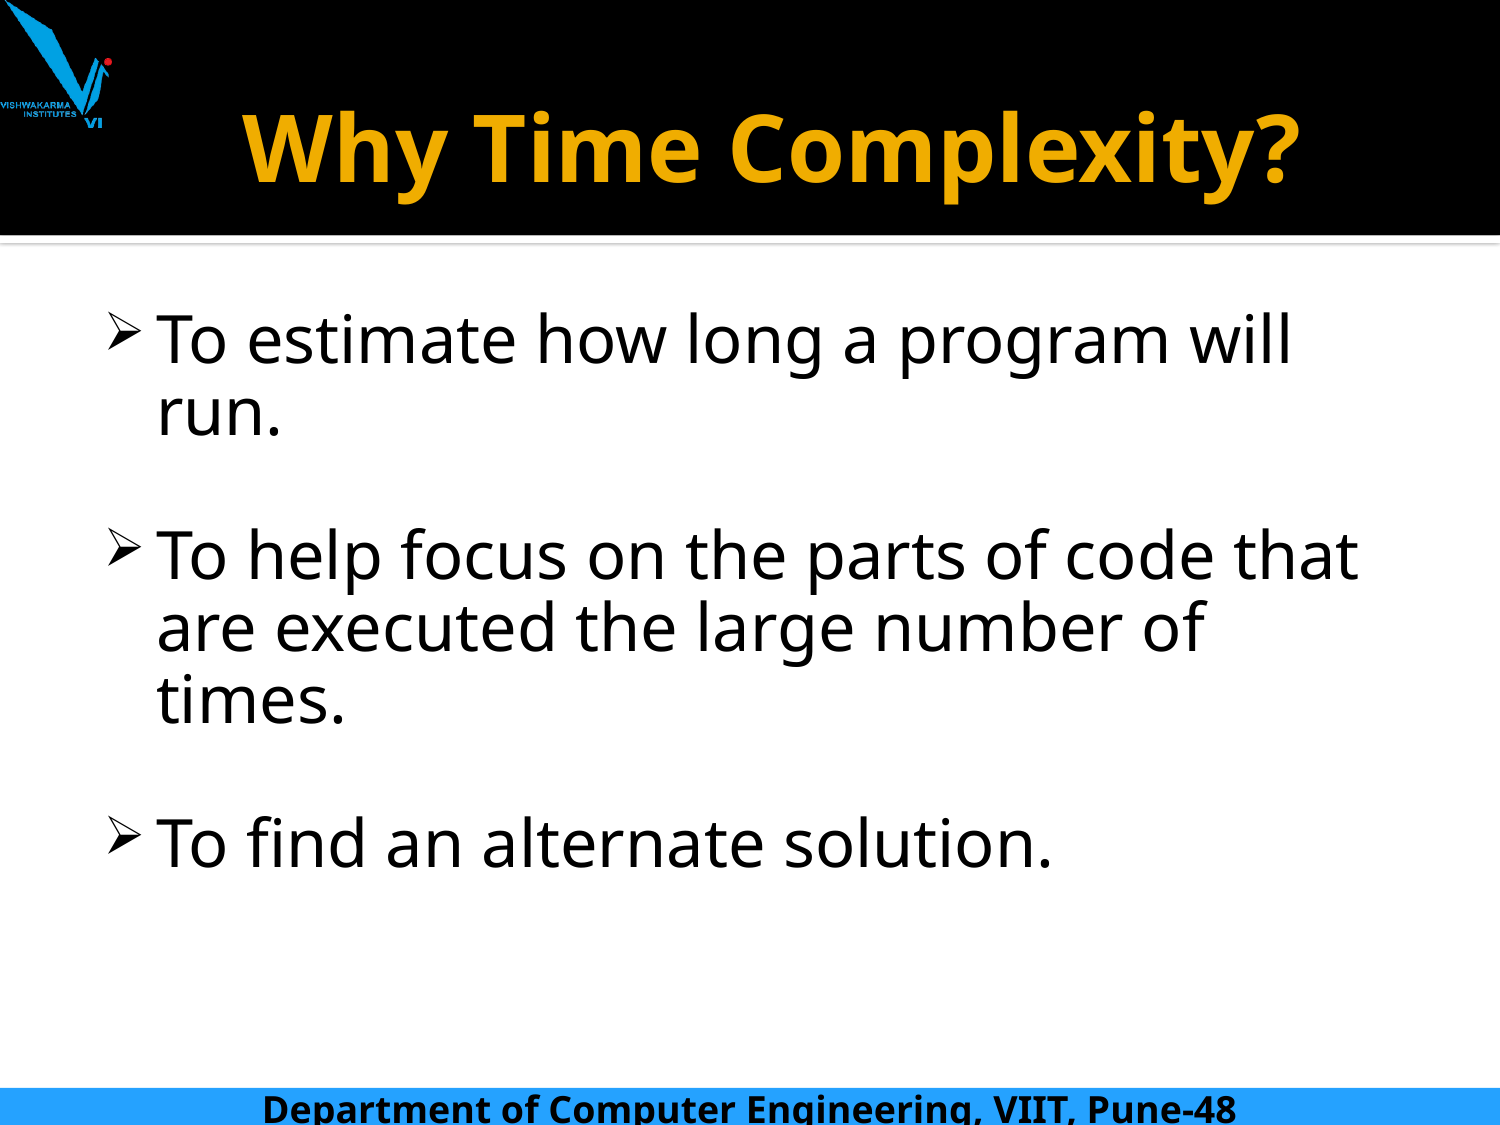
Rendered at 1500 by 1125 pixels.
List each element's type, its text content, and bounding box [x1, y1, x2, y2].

title Why Time Complexity? [150, 27, 1388, 263]
list To estimate how long a program will run. To help focus on the parts of code that are executed the large number of times. To find an alternate solution. [75, 291, 1425, 1050]
picture [0, 0, 119, 135]
